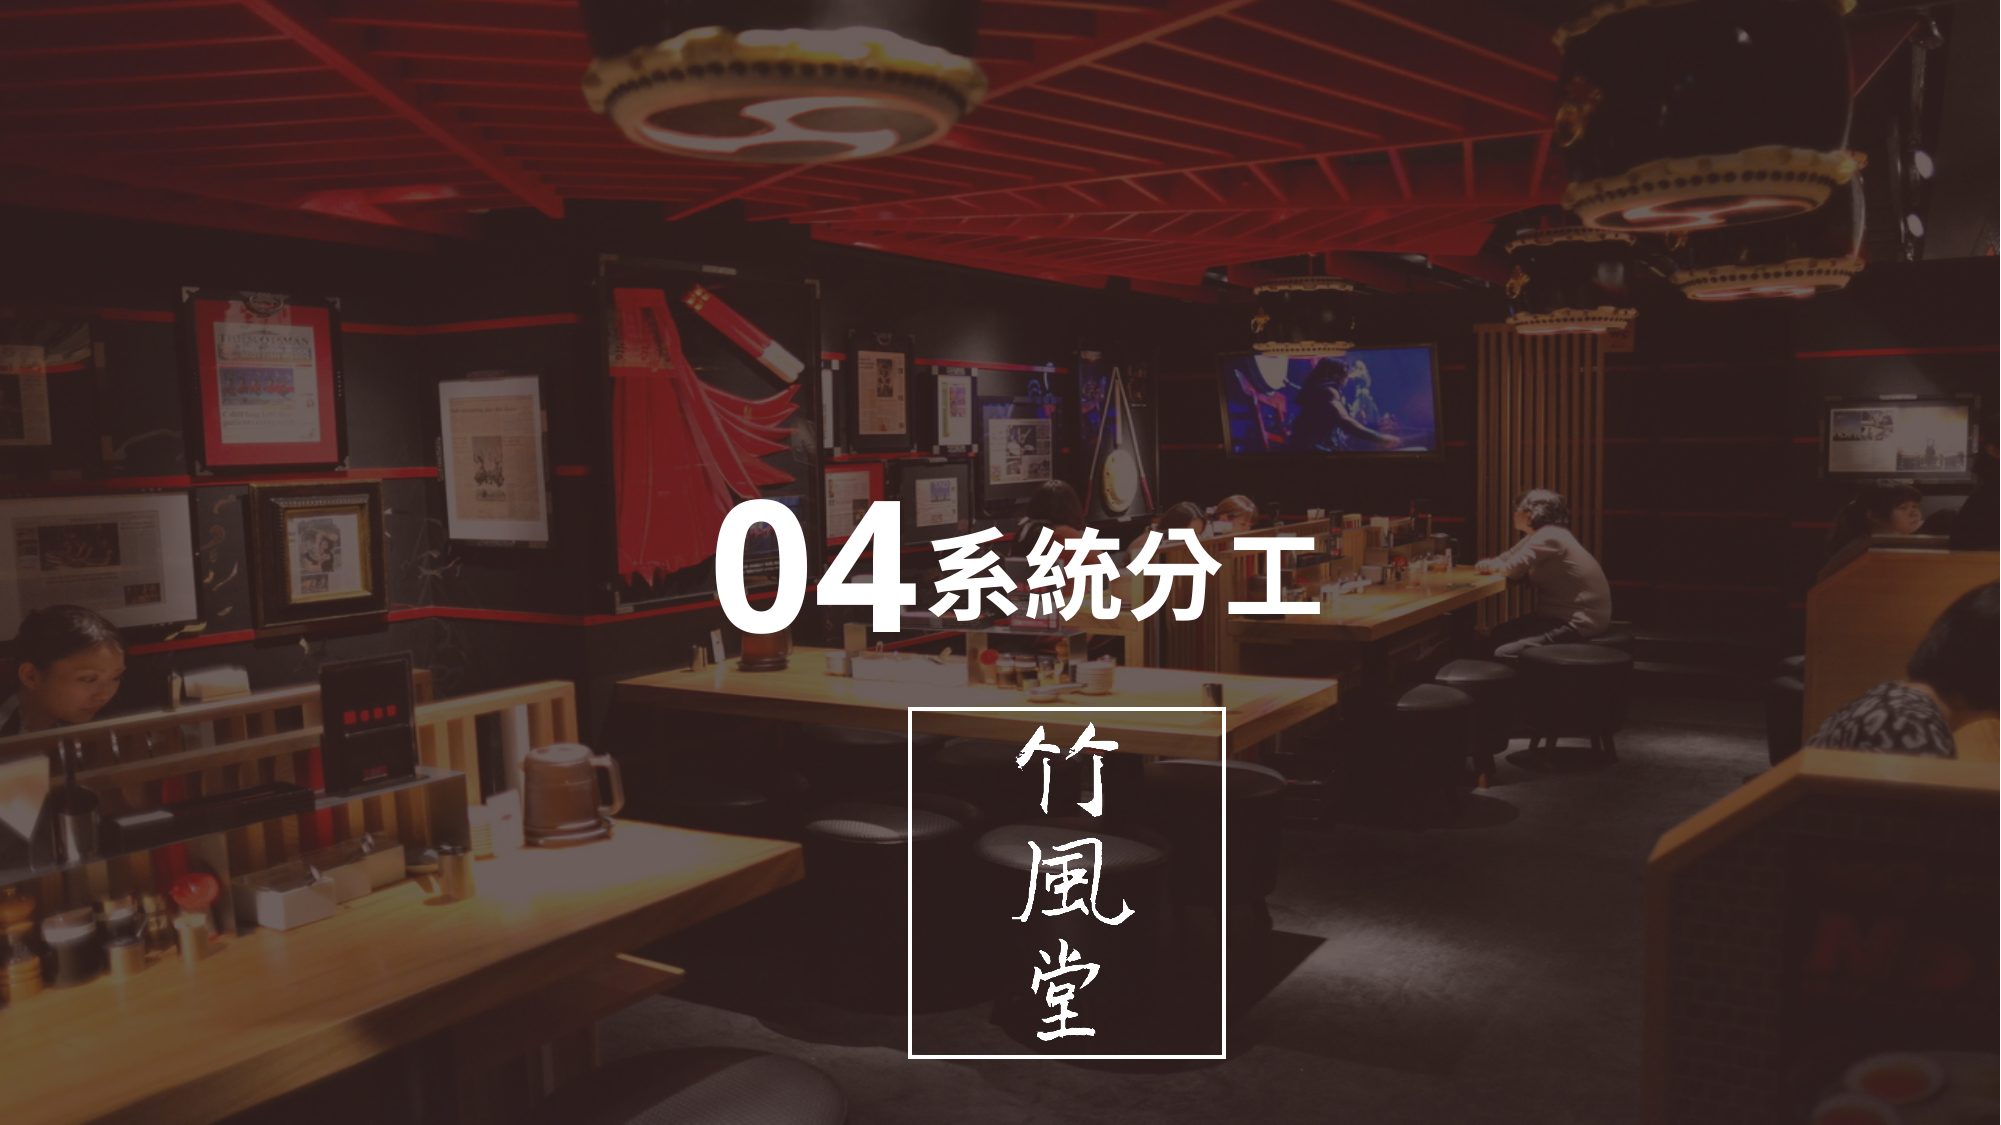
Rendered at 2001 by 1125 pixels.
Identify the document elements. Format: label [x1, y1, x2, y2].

text_box [909, 504, 1355, 650]
picture [0, 0, 2000, 1125]
